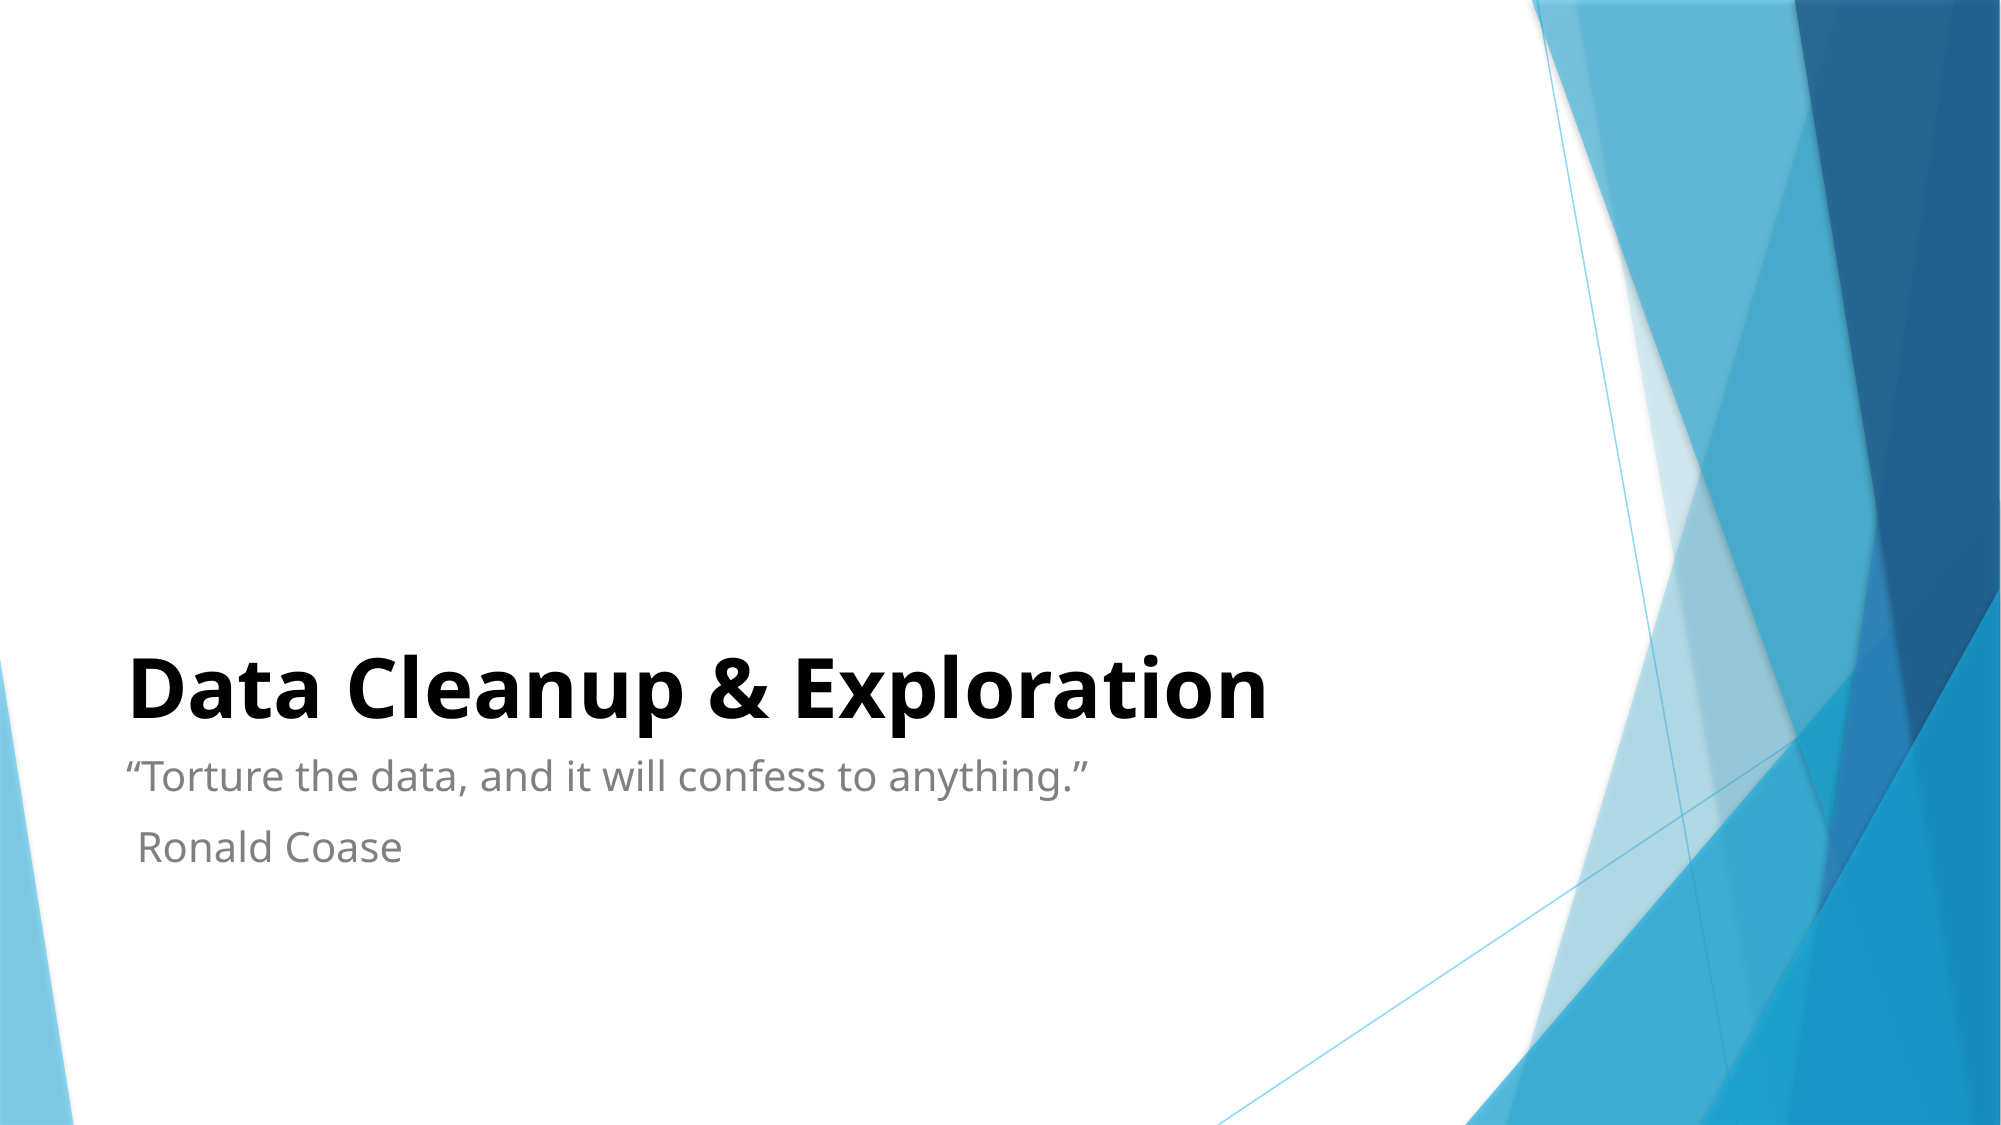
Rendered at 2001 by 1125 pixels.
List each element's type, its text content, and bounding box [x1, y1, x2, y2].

list “Torture the data, and it will confess to anything.” Ronald Coase [111, 742, 1522, 884]
title Data Cleanup & Exploration [111, 443, 1522, 742]
